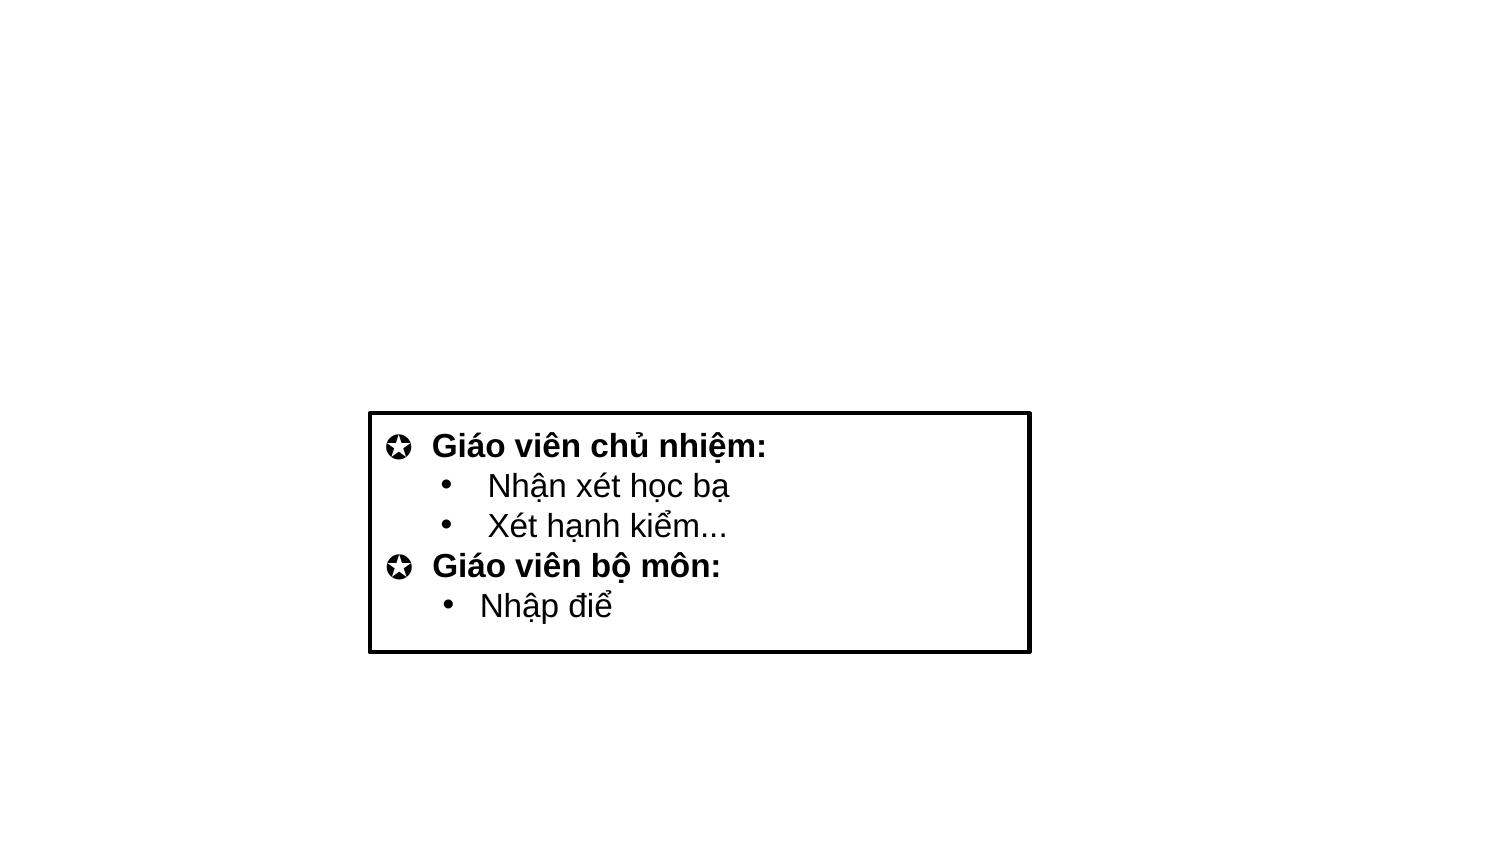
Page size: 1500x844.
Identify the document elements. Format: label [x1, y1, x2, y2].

text_box [369, 413, 1030, 704]
